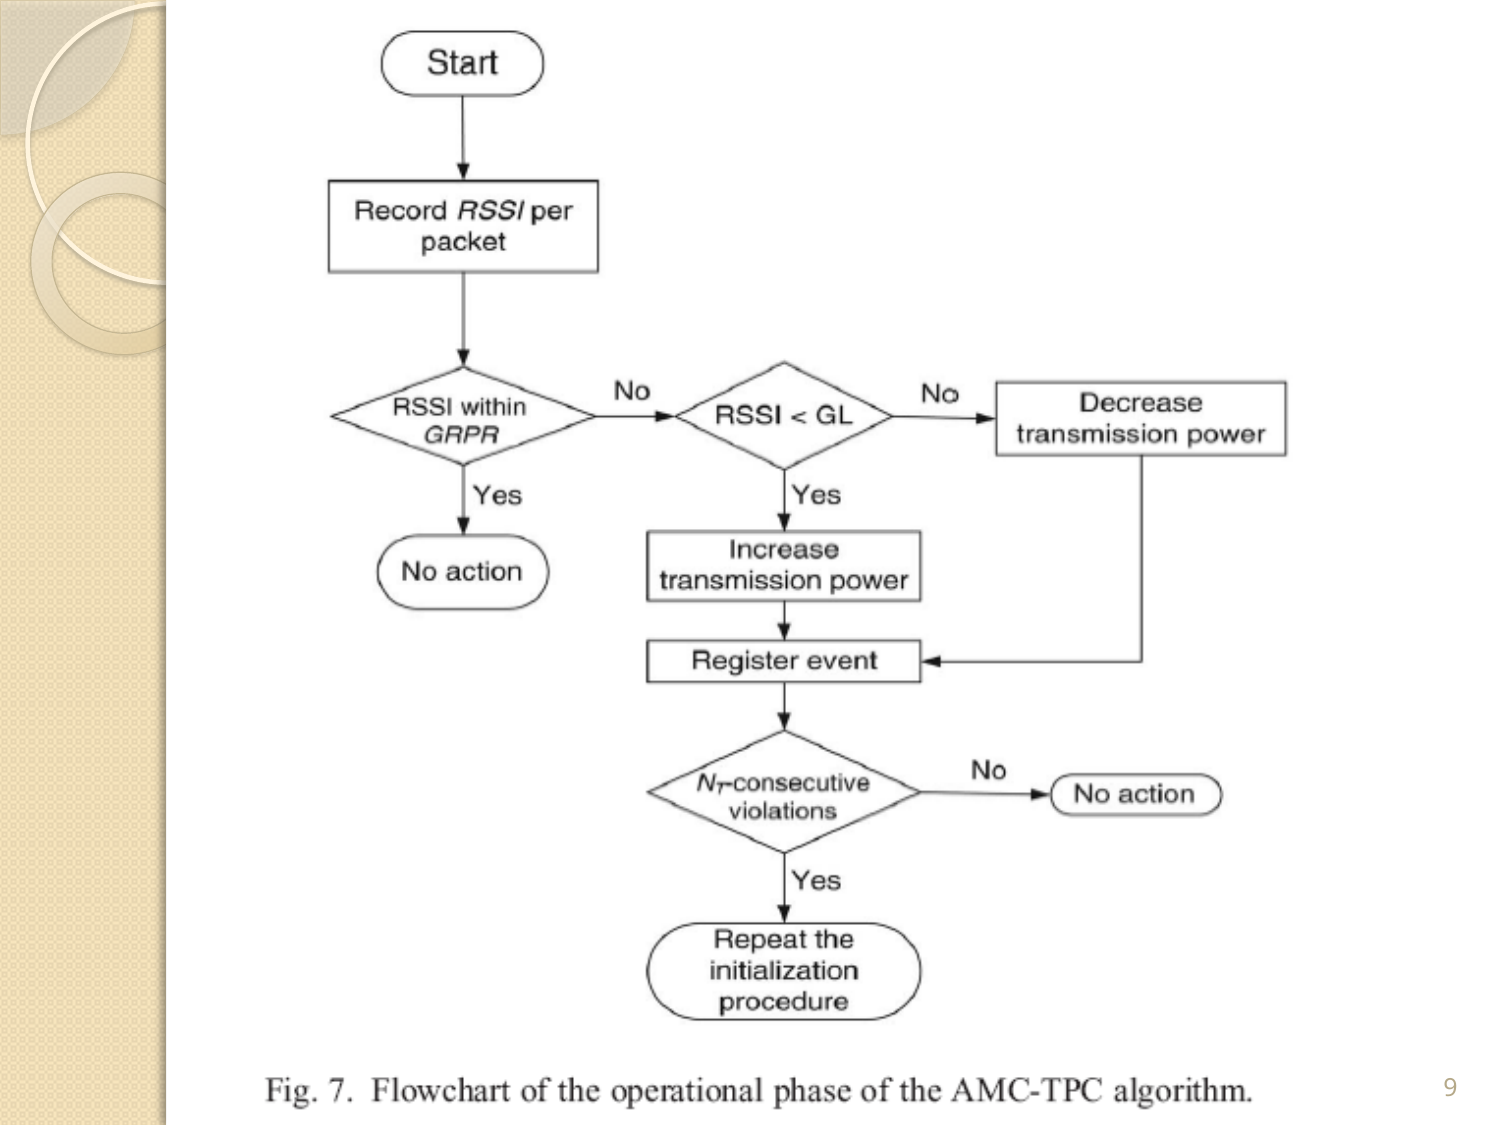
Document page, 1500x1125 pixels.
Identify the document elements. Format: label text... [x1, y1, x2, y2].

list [187, 0, 1438, 1125]
slide_number 9 [1444, 1034, 1488, 1113]
